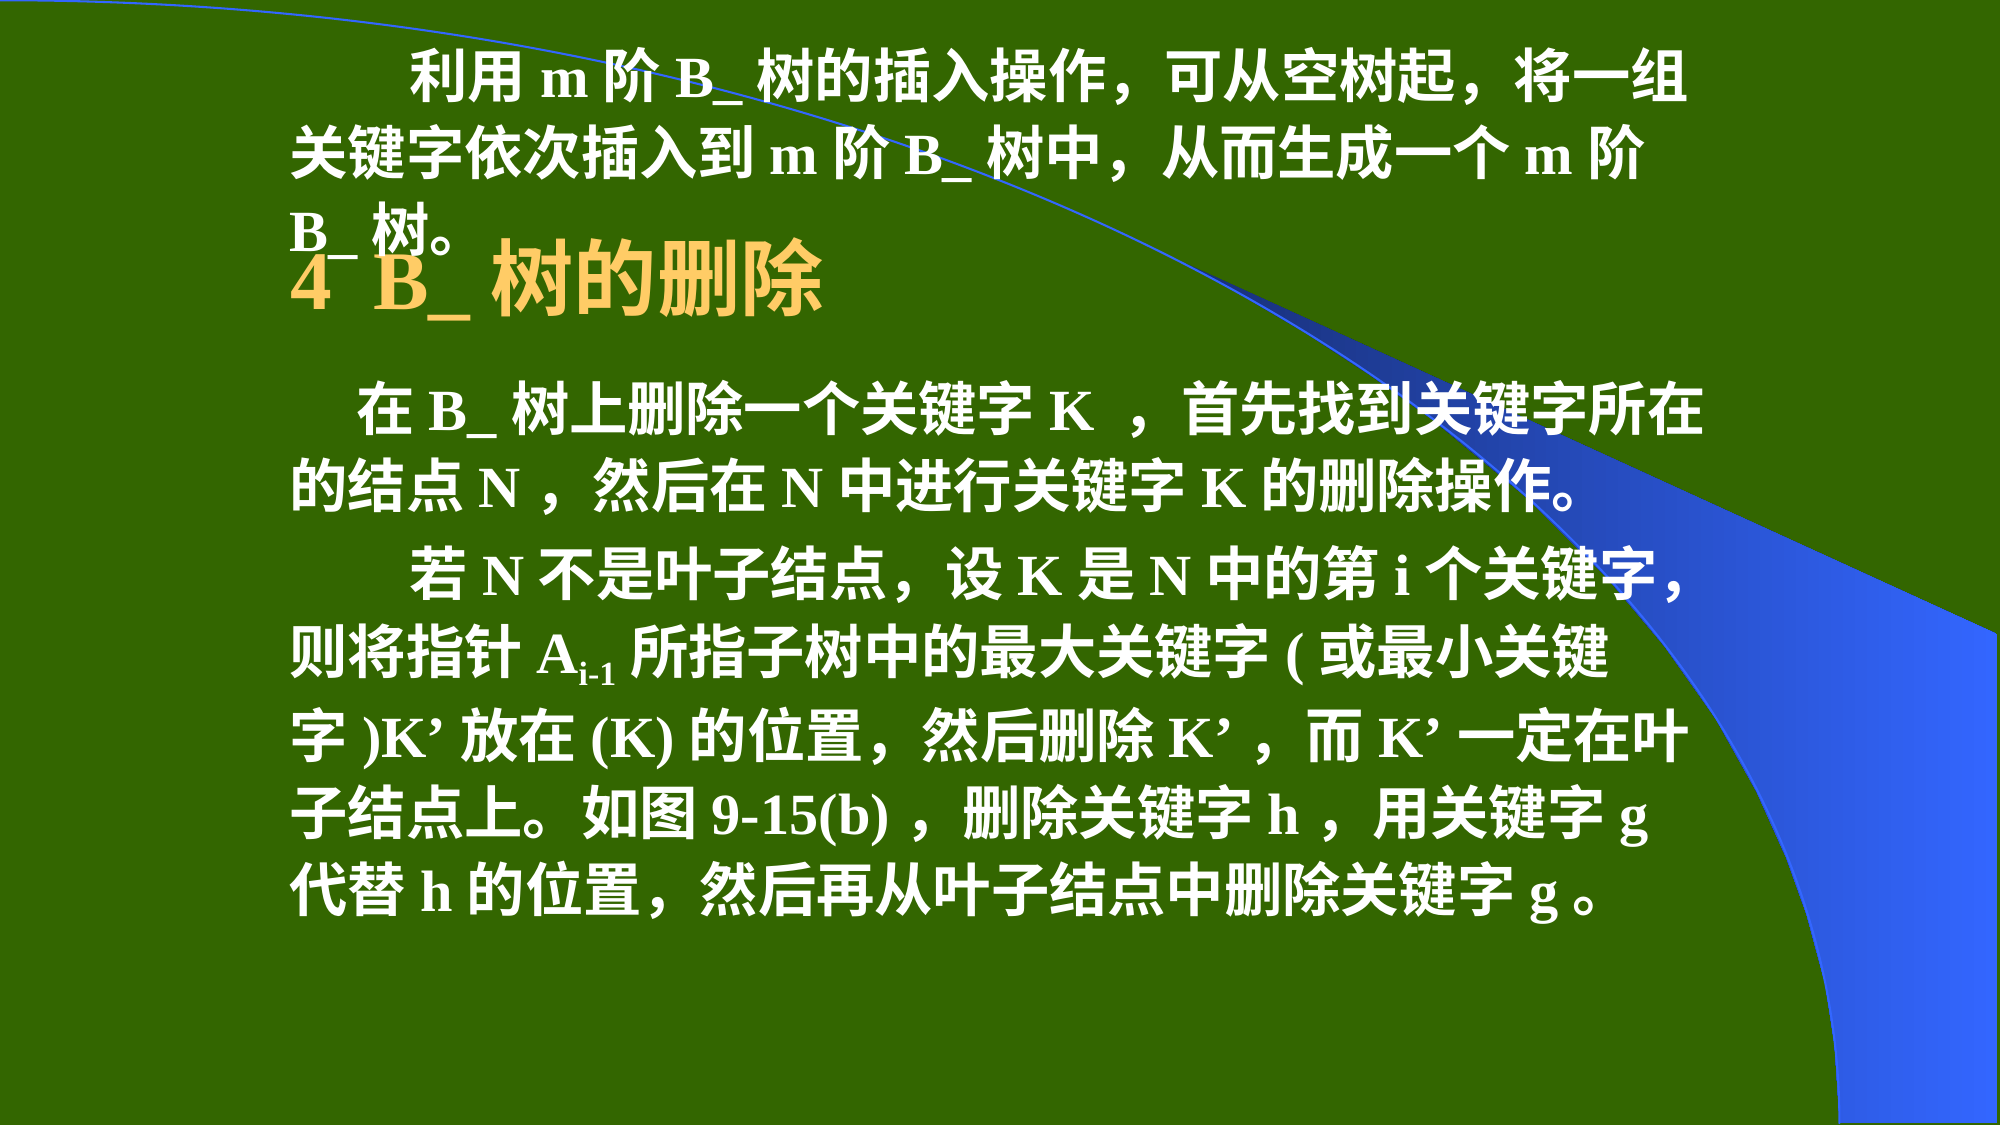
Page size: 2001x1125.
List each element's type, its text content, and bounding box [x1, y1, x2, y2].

text_box 利用m阶B_树的插入操作，可从空树起，将一组关键字依次插入到m阶B_树中，从而生成一个m阶B_树。 [274, 24, 1721, 197]
list 在B_树上删除一个关键字K ，首先找到关键字所在的结点N，然后在N中进行关键字K的删除操作。 若N不是叶子结点，设K是N中的第i个关键字，则将指针Ai-1所指子树中的最大关键字(或最小关键字)K’放在(K)的位置，然后删除K’，而K’一定在叶子结点上。如图9-15(b)，删除关键字h，用关键字g代替h的位置，然后再从叶子结点中删除关键字g。 [274, 357, 1721, 935]
title 4 B_树的删除 [274, 219, 926, 333]
